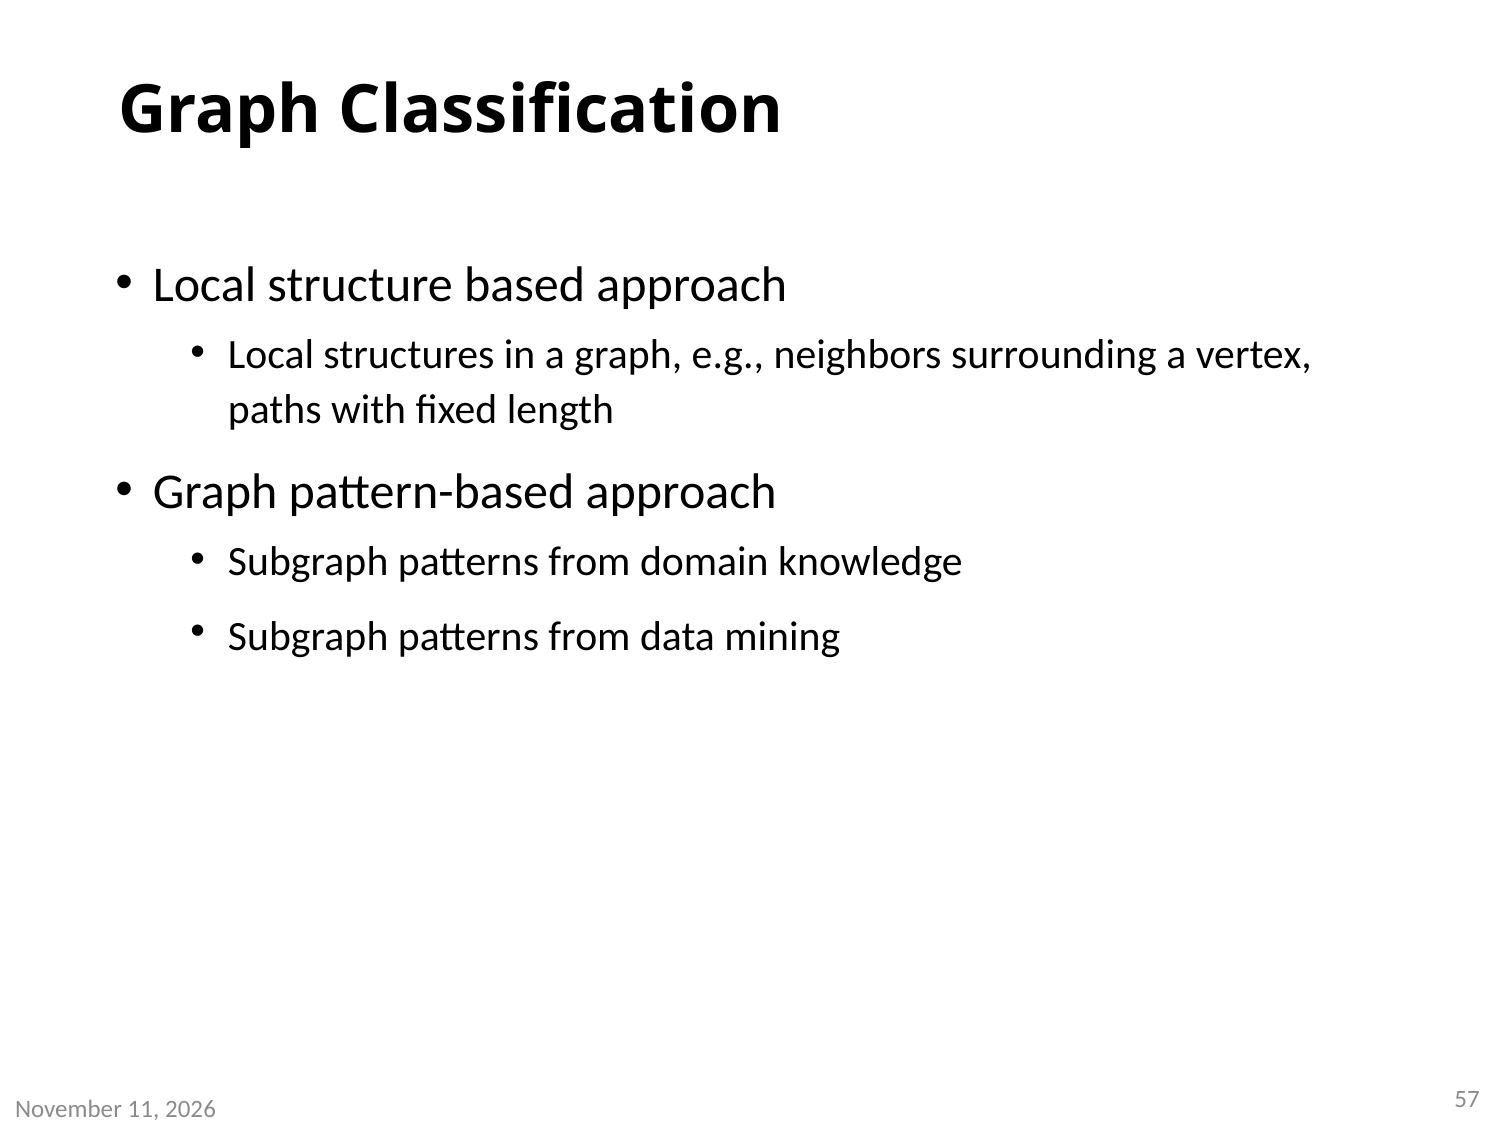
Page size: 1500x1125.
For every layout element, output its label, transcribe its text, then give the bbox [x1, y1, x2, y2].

slide_number 57 [1157, 1080, 1495, 1116]
list Local structure based approach Local structures in a graph, e.g., neighbors surrounding a vertex, paths with fixed length Graph pattern-based approach Subgraph patterns from domain knowledge Subgraph patterns from data mining [100, 237, 1395, 975]
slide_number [0, 1089, 338, 1125]
title Graph Classification [103, 59, 1397, 163]
